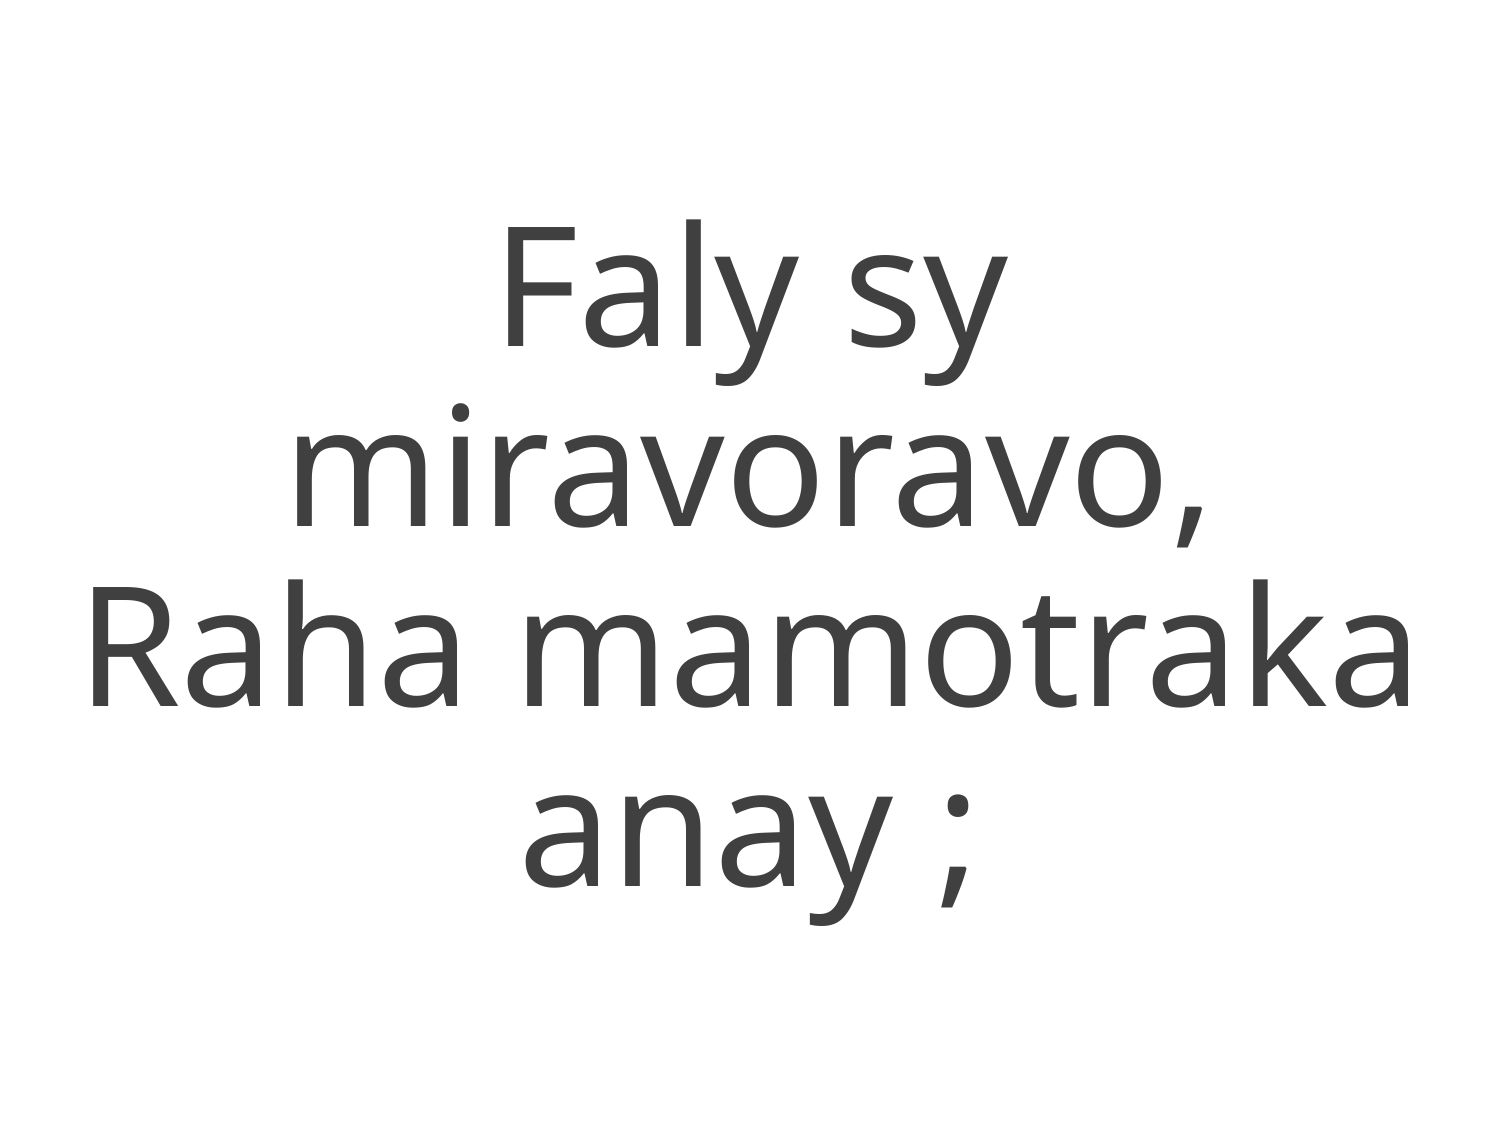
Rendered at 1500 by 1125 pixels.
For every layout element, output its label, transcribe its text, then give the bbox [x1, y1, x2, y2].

title Faly sy miravoravo, Raha mamotraka anay ; [0, 453, 1500, 672]
